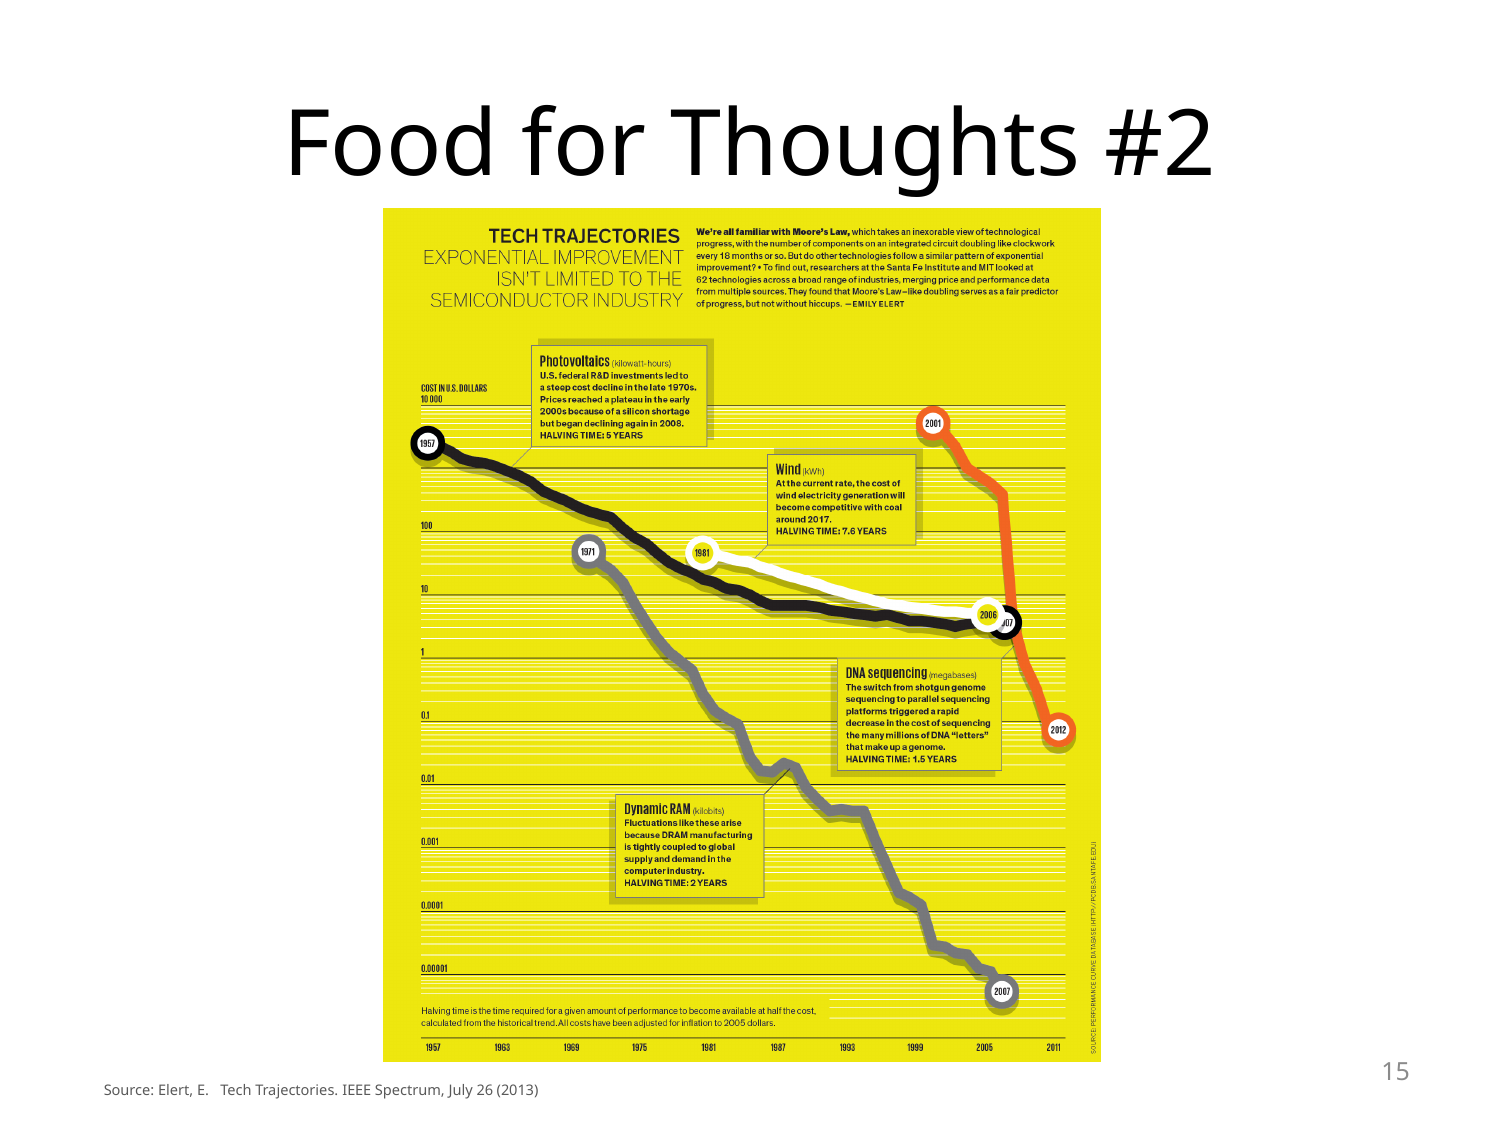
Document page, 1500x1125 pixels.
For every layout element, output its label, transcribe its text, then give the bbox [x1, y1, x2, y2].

text_box Source: Elert, E. Tech Trajectories. IEEE Spectrum, July 26 (2013) [89, 1072, 554, 1106]
slide_number 15 [1074, 1042, 1425, 1103]
title Food for Thoughts #2 [75, 45, 1425, 233]
picture [383, 207, 1101, 1062]
